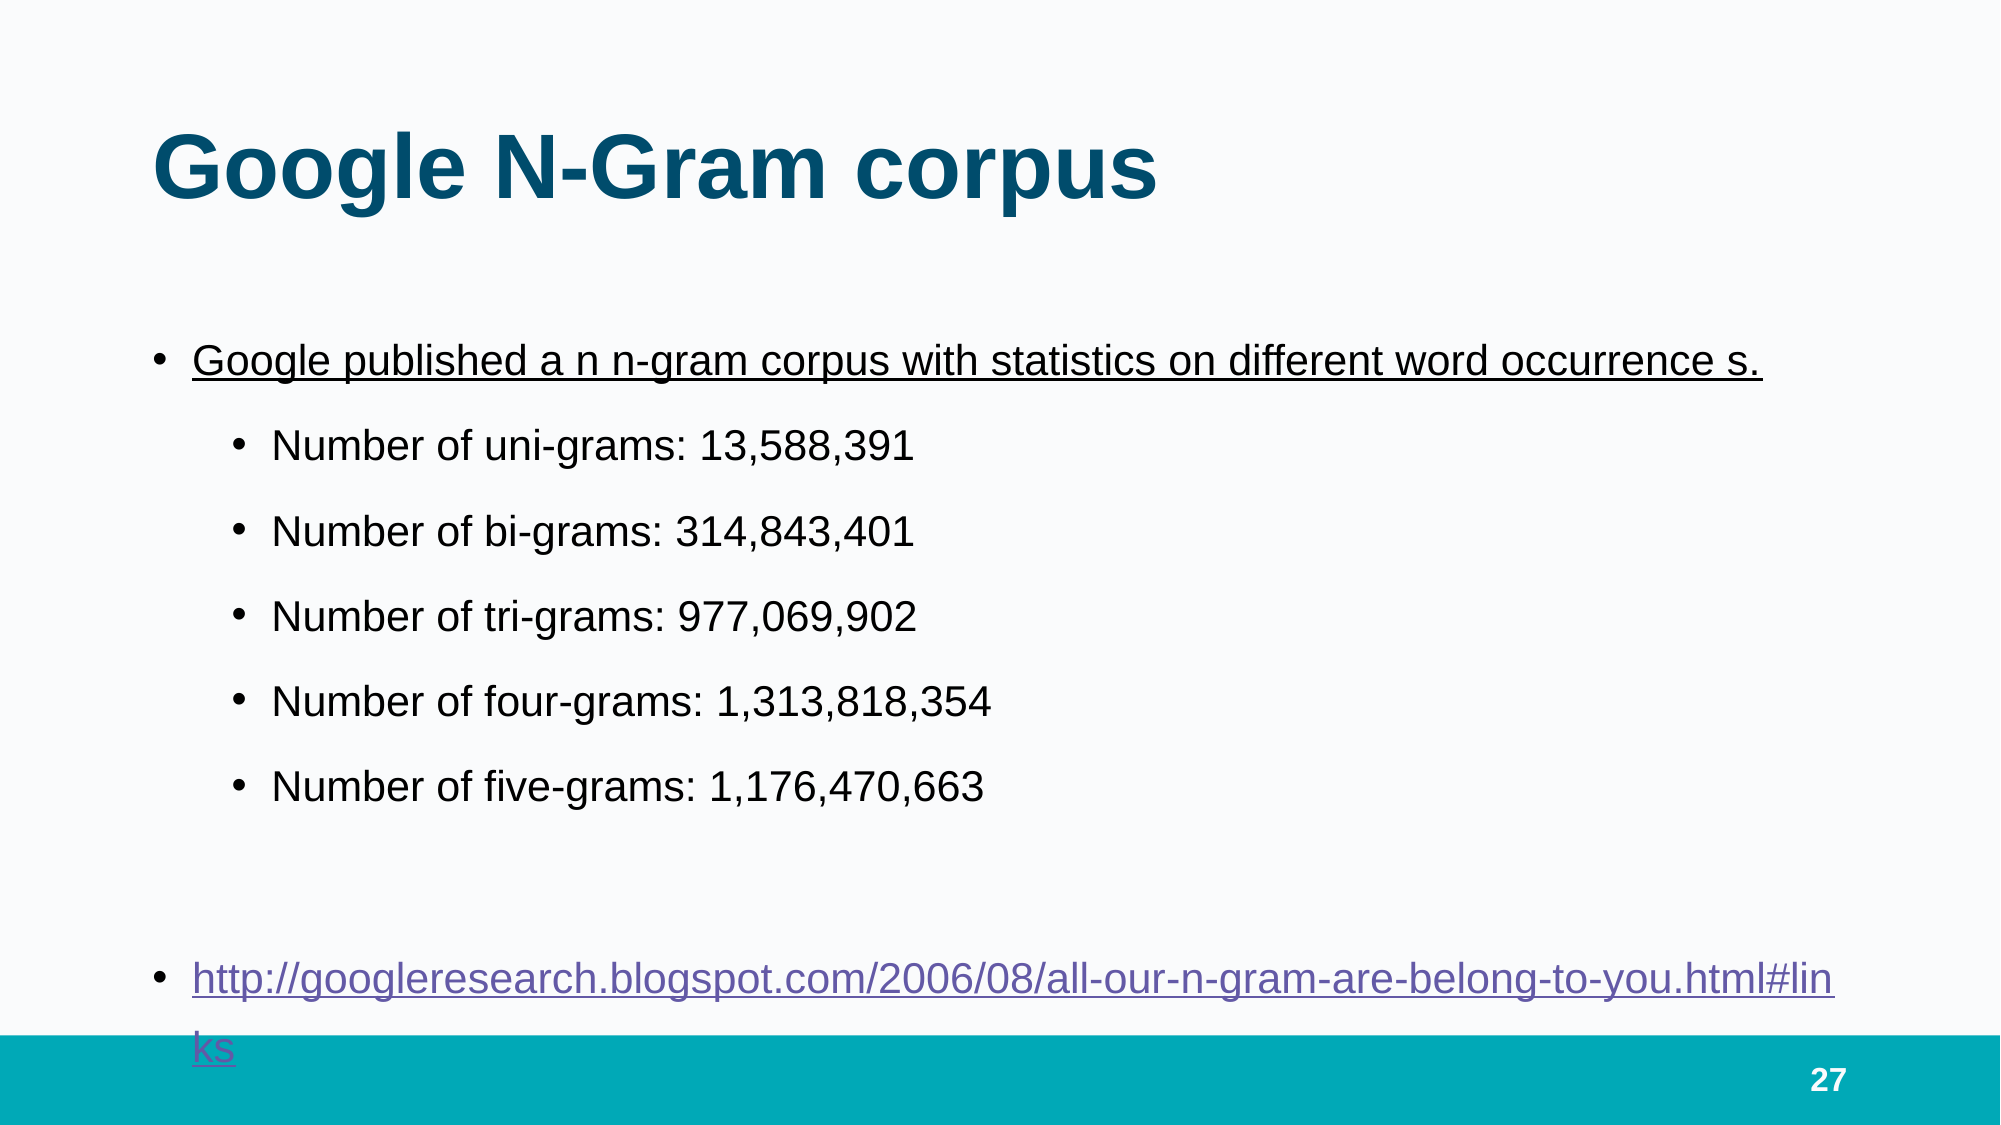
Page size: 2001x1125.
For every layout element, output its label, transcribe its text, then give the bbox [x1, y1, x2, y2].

slide_number 27 [1412, 1047, 1863, 1108]
list Google published a n n-gram corpus with statistics on different word occurrence s. Number of uni-grams: 13,588,391 Number of bi-grams: 314,843,401 Number of tri-grams: 977,069,902 Number of four-grams: 1,313,818,354 Number of five-grams: 1,176,470,663 http://googleresearch.blogspot.com/2006/08/all-our-n-gram-are-belong-to-you.html#links [137, 299, 1863, 1014]
title Google N-Gram corpus [137, 59, 1863, 278]
